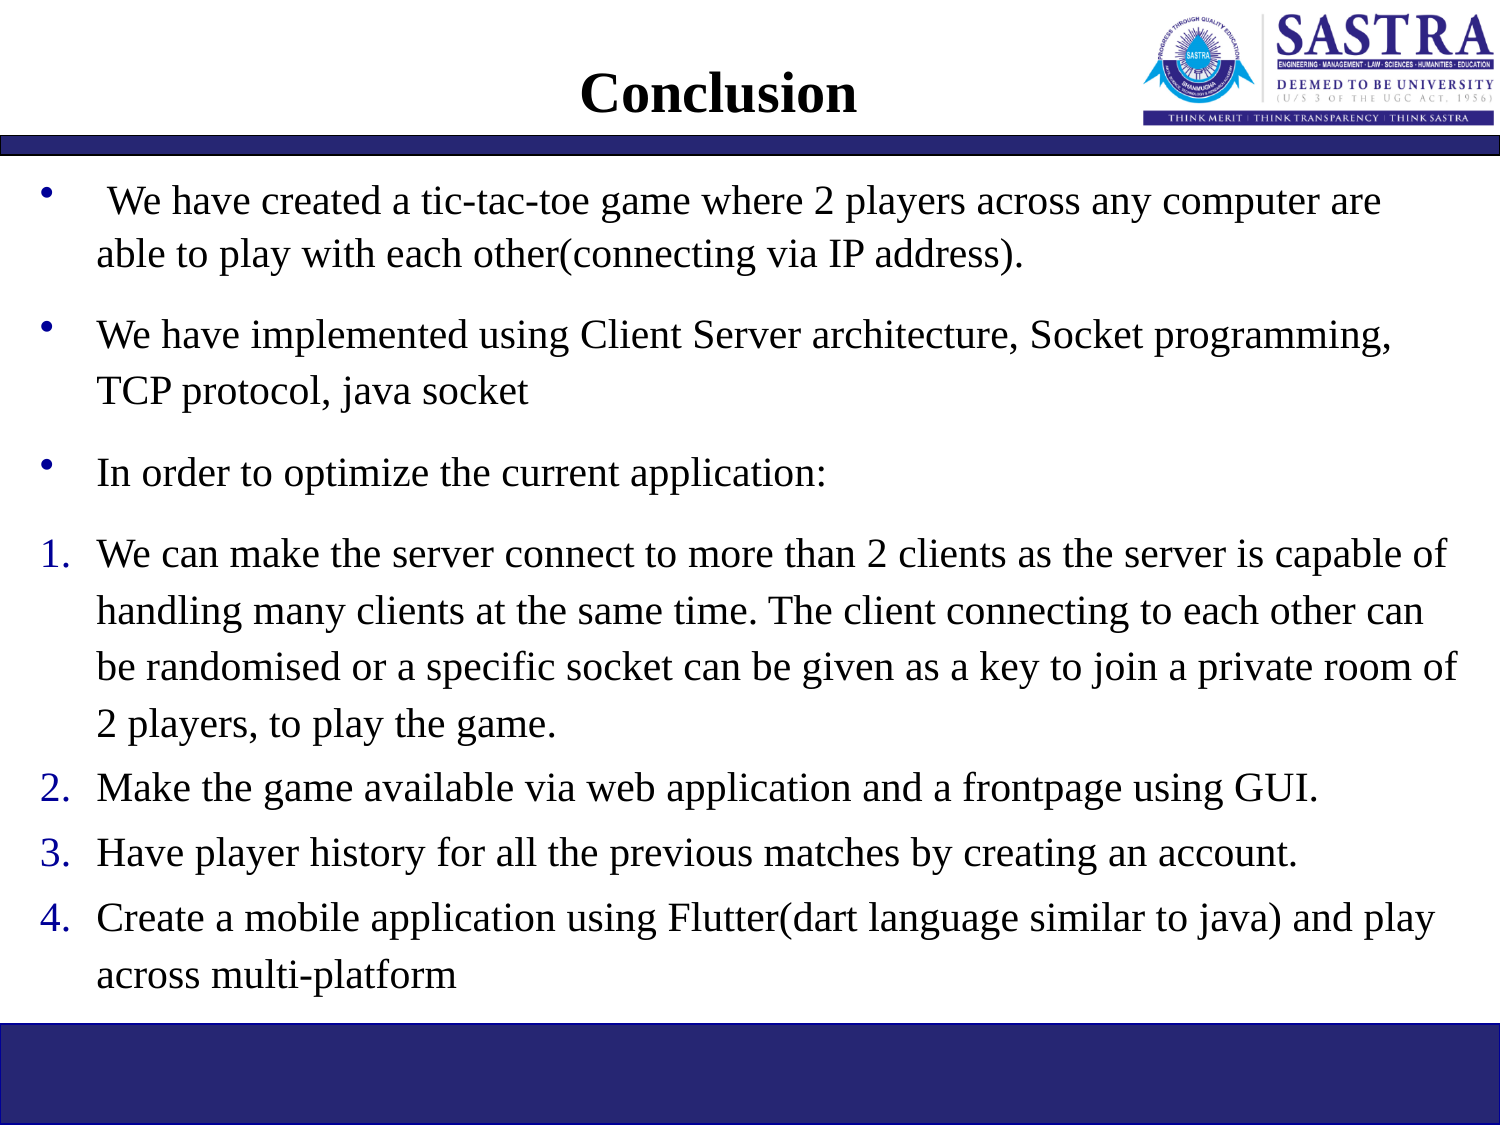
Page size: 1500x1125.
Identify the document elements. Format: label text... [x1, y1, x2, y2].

title Conclusion [148, 34, 1289, 144]
picture [1137, 4, 1500, 133]
list We have created a tic-tac-toe game where 2 players across any computer are able to play with each other(connecting via IP address). We have implemented using Client Server architecture, Socket programming, TCP protocol, java socket In order to optimize the current application: We can make the server connect to more than 2 clients as the server is capable of handling many clients at the same time. The client connecting to each other can be randomised or a specific socket can be given as a key to join a private room of 2 players, to play the game. Make the game available via web application and a frontpage using GUI. Have player history for all the previous matches by creating an account. Create a mobile application using Flutter(dart language similar to java) and play across multi-platform [23, 160, 1477, 1034]
